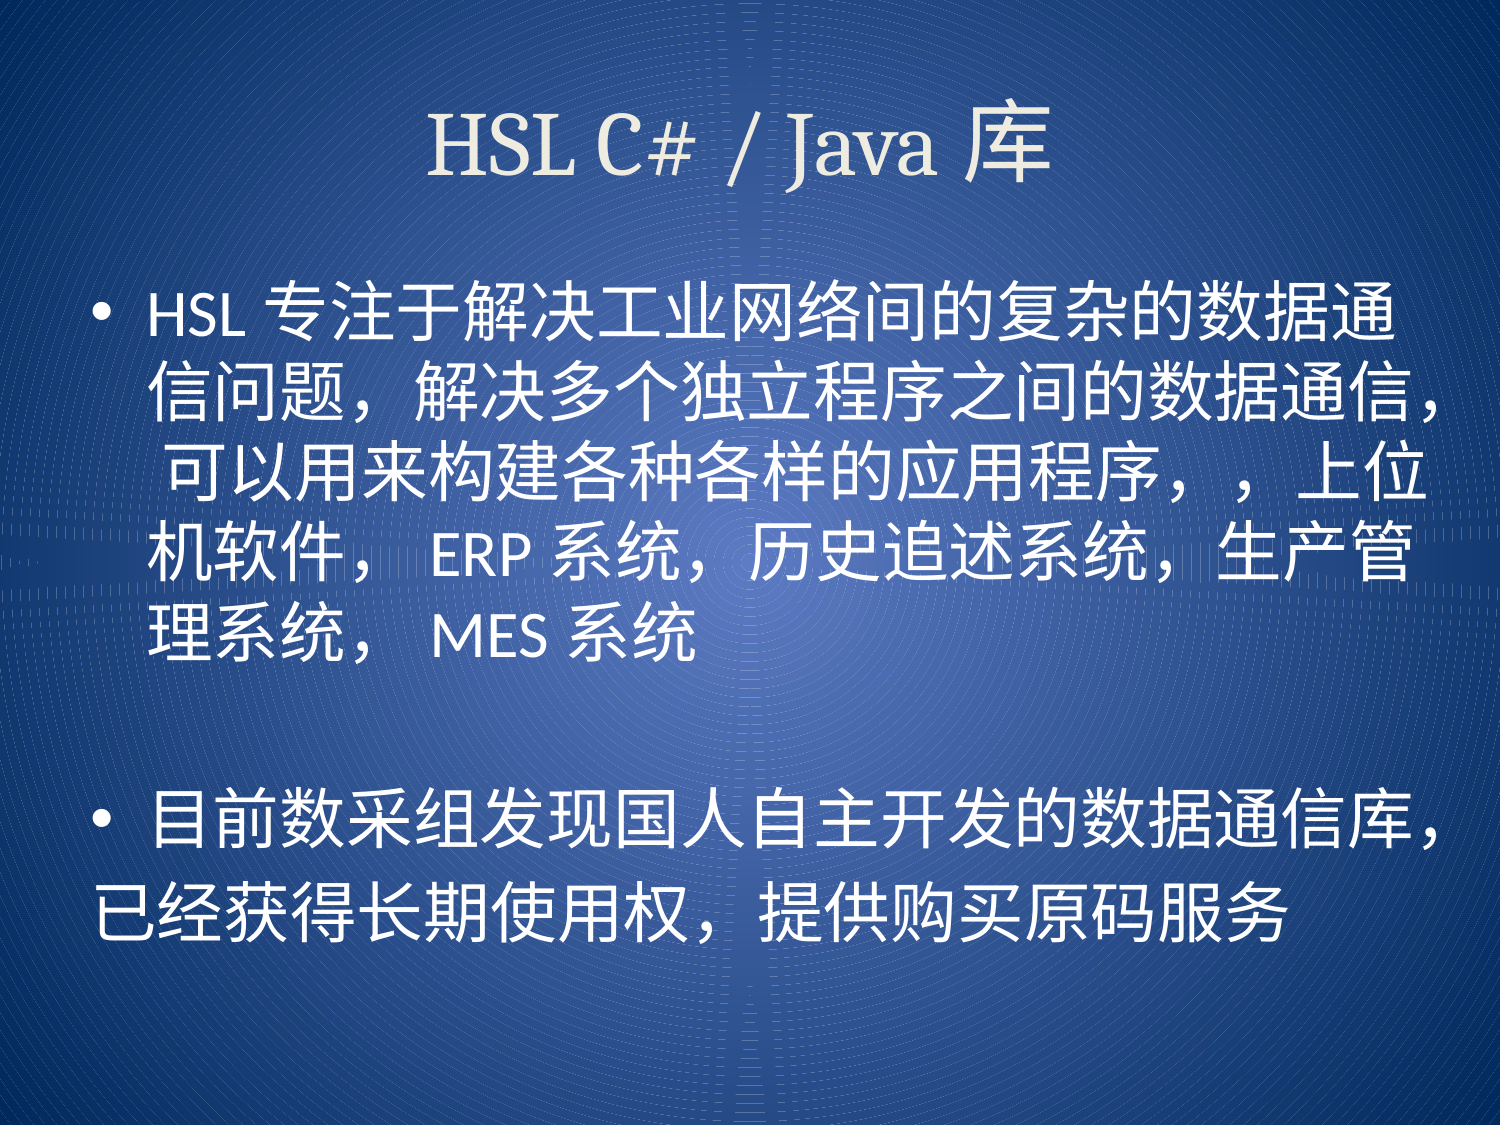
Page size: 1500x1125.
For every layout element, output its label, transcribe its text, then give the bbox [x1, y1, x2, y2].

title HSL C# / Java库 [75, 45, 1425, 233]
list HSL专注于解决工业网络间的复杂的数据通信问题，解决多个独立程序之间的数据通信， 可以用来构建各种各样的应用程序，，上位机软件，ERP系统，历史追述系统，生产管理系统，MES系统 目前数采组发现国人自主开发的数据通信库， 已经获得长期使用权，提供购买原码服务 [75, 262, 1447, 1071]
